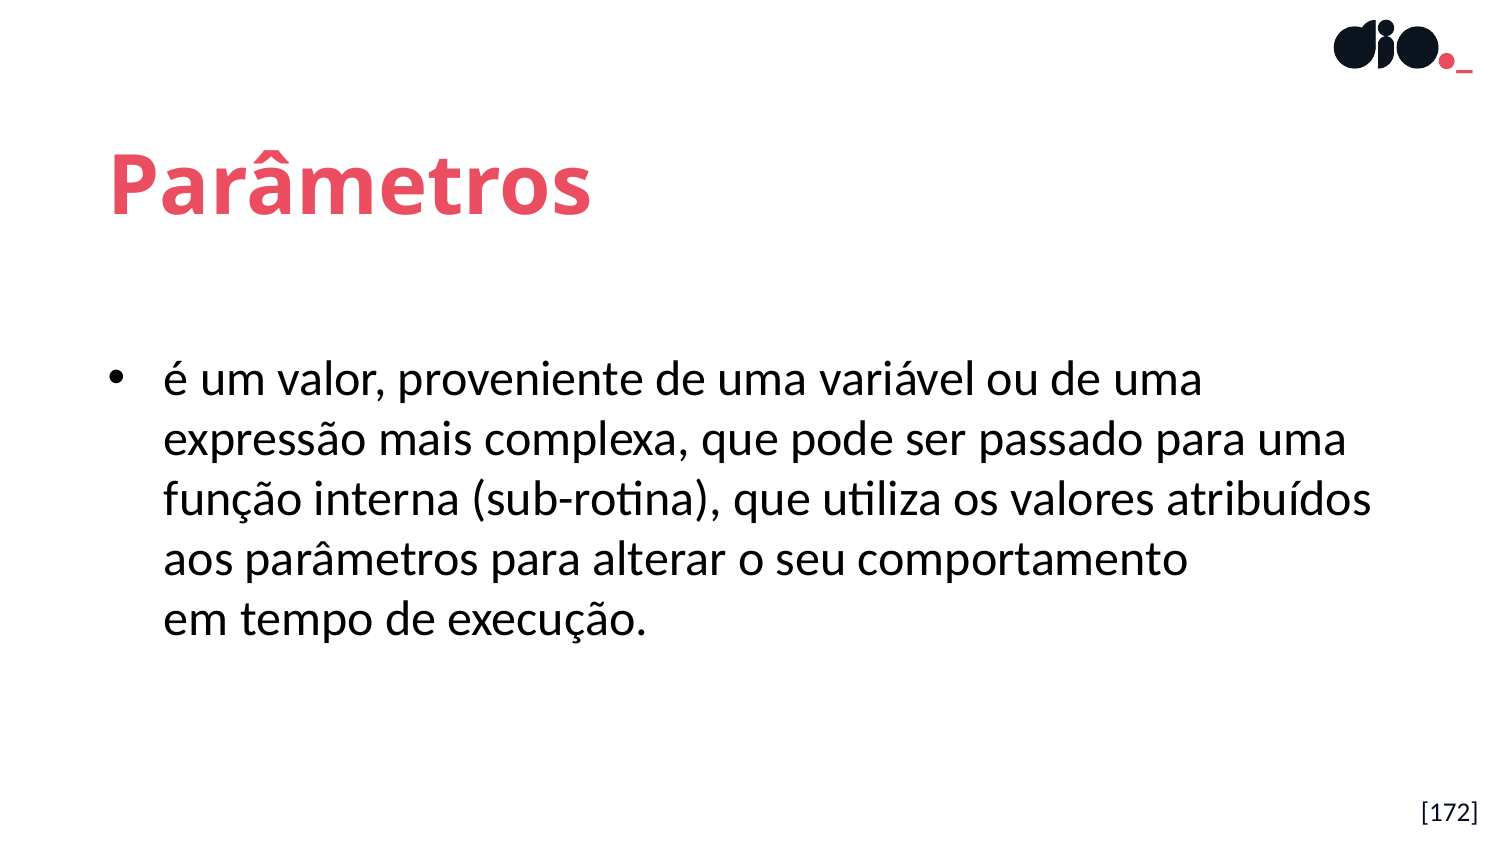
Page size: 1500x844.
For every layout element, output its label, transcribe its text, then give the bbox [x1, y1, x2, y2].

text_box é um valor, proveniente de uma variável ou de uma expressão mais complexa, que pode ser passado para uma função interna (sub-rotina), que utiliza os valores atribuídos aos parâmetros para alterar o seu comportamento em tempo de execução. [92, 243, 1408, 749]
text_box Parâmetros [92, 104, 1408, 243]
picture [1333, 19, 1473, 74]
slide_number [172] [1403, 779, 1494, 844]
